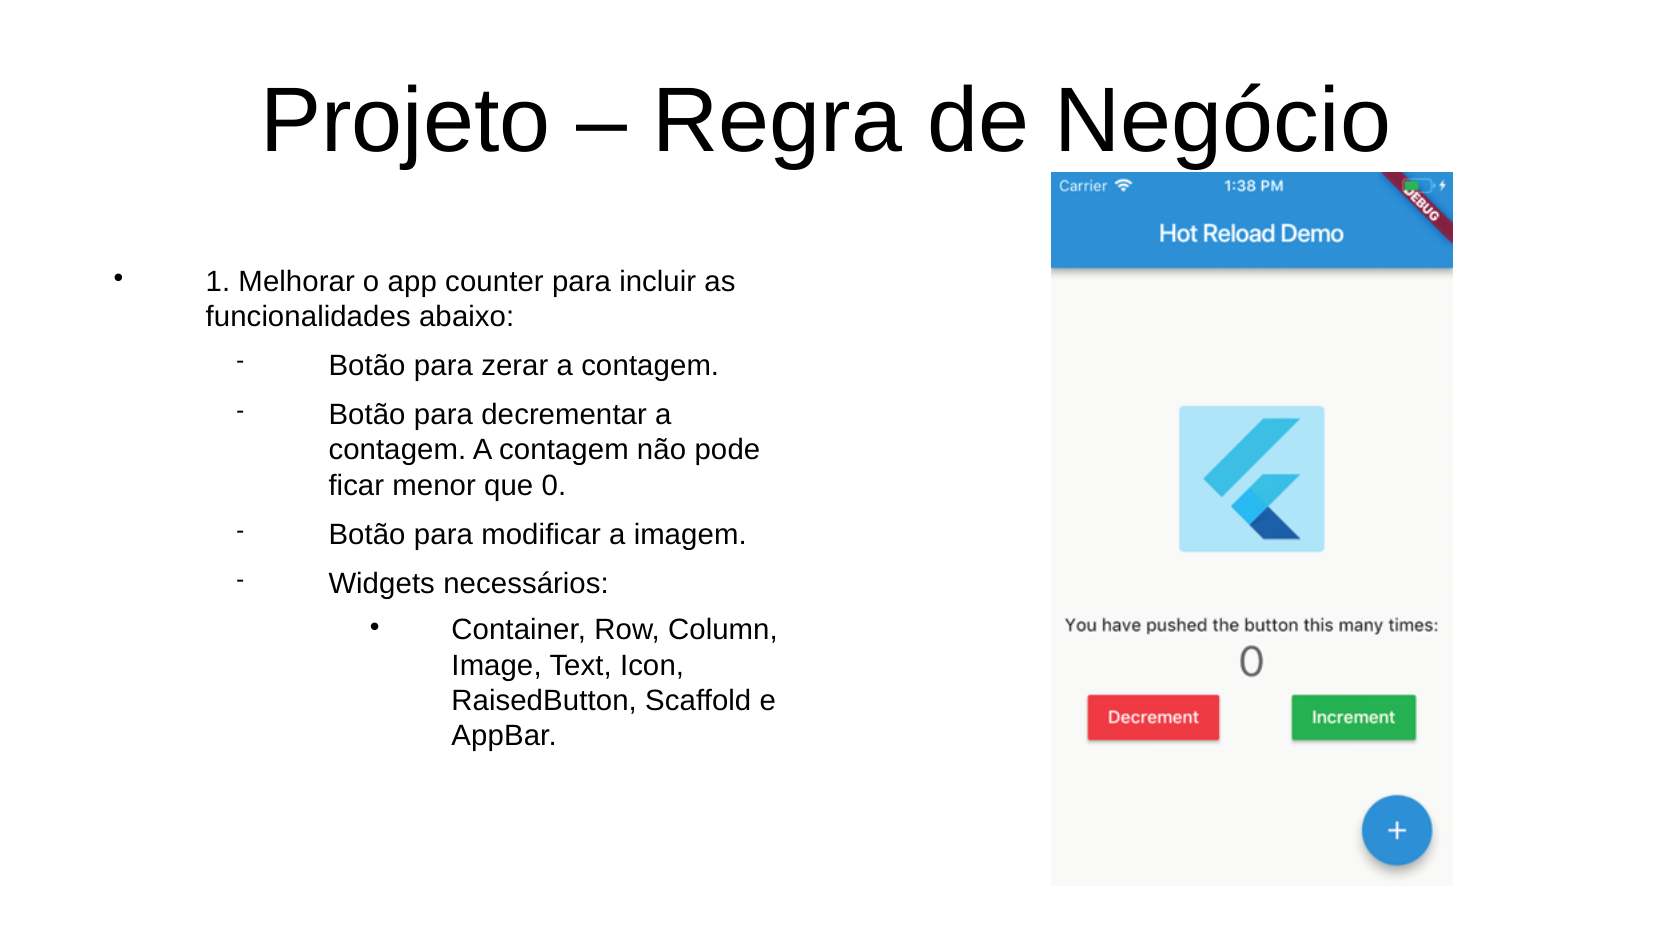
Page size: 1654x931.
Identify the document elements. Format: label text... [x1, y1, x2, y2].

picture [1050, 172, 1454, 886]
text_box 1. Melhorar o app counter para incluir as funcionalidades abaixo: Botão para zerar a contagem. Botão para decrementar a contagem. A contagem não pode ficar menor que 0. Botão para modificar a imagem. Widgets necessários: Container, Row, Column, Image, Text, Icon, RaisedButton, Scaffold e AppBar. [82, 217, 809, 757]
text_box Projeto – Regra de Negócio [82, 37, 1571, 193]
